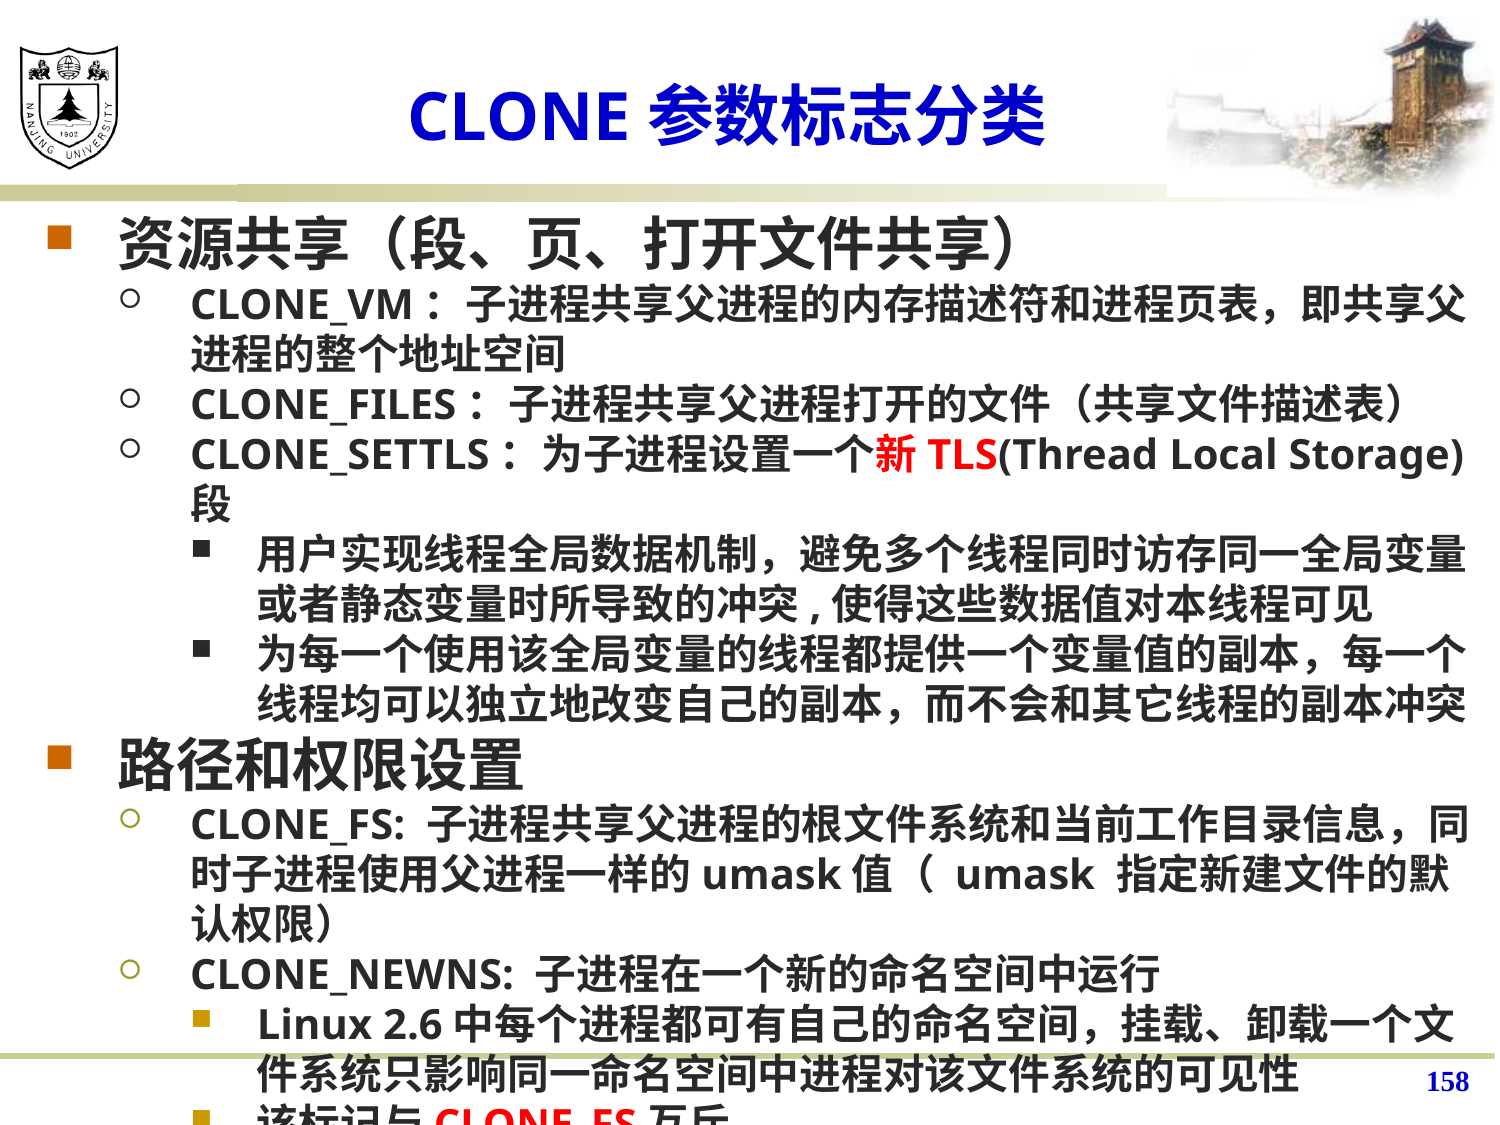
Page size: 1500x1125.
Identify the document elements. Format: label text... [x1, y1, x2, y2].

picture [14, 42, 124, 173]
picture [0, 1053, 29, 1059]
picture [1167, 16, 1495, 197]
title CLONE参数标志分类 [123, 66, 1331, 161]
list 资源共享（段、页、打开文件共享） CLONE_VM：子进程共享父进程的内存描述符和进程页表，即共享父进程的整个地址空间 CLONE_FILES：子进程共享父进程打开的文件（共享文件描述表） CLONE_SETTLS：为子进程设置一个新TLS(Thread Local Storage)段 用户实现线程全局数据机制，避免多个线程同时访存同一全局变量或者静态变量时所导致的冲突,使得这些数据值对本线程可见 为每一个使用该全局变量的线程都提供一个变量值的副本，每一个线程均可以独立地改变自己的副本，而不会和其它线程的副本冲突 路径和权限设置 CLONE_FS: 子进程共享父进程的根文件系统和当前工作目录信息，同时子进程使用父进程一样的umask值（ umask 指定新建文件的默认权限） CLONE_NEWNS: 子进程在一个新的命名空间中运行 Linux 2.6中每个进程都可有自己的命名空间，挂载、卸载一个文件系统只影响同一命名空间中进程对该文件系统的可见性 该标记与CLONE_FS互斥 [29, 200, 1500, 1094]
slide_number 158 [1399, 1054, 1496, 1125]
